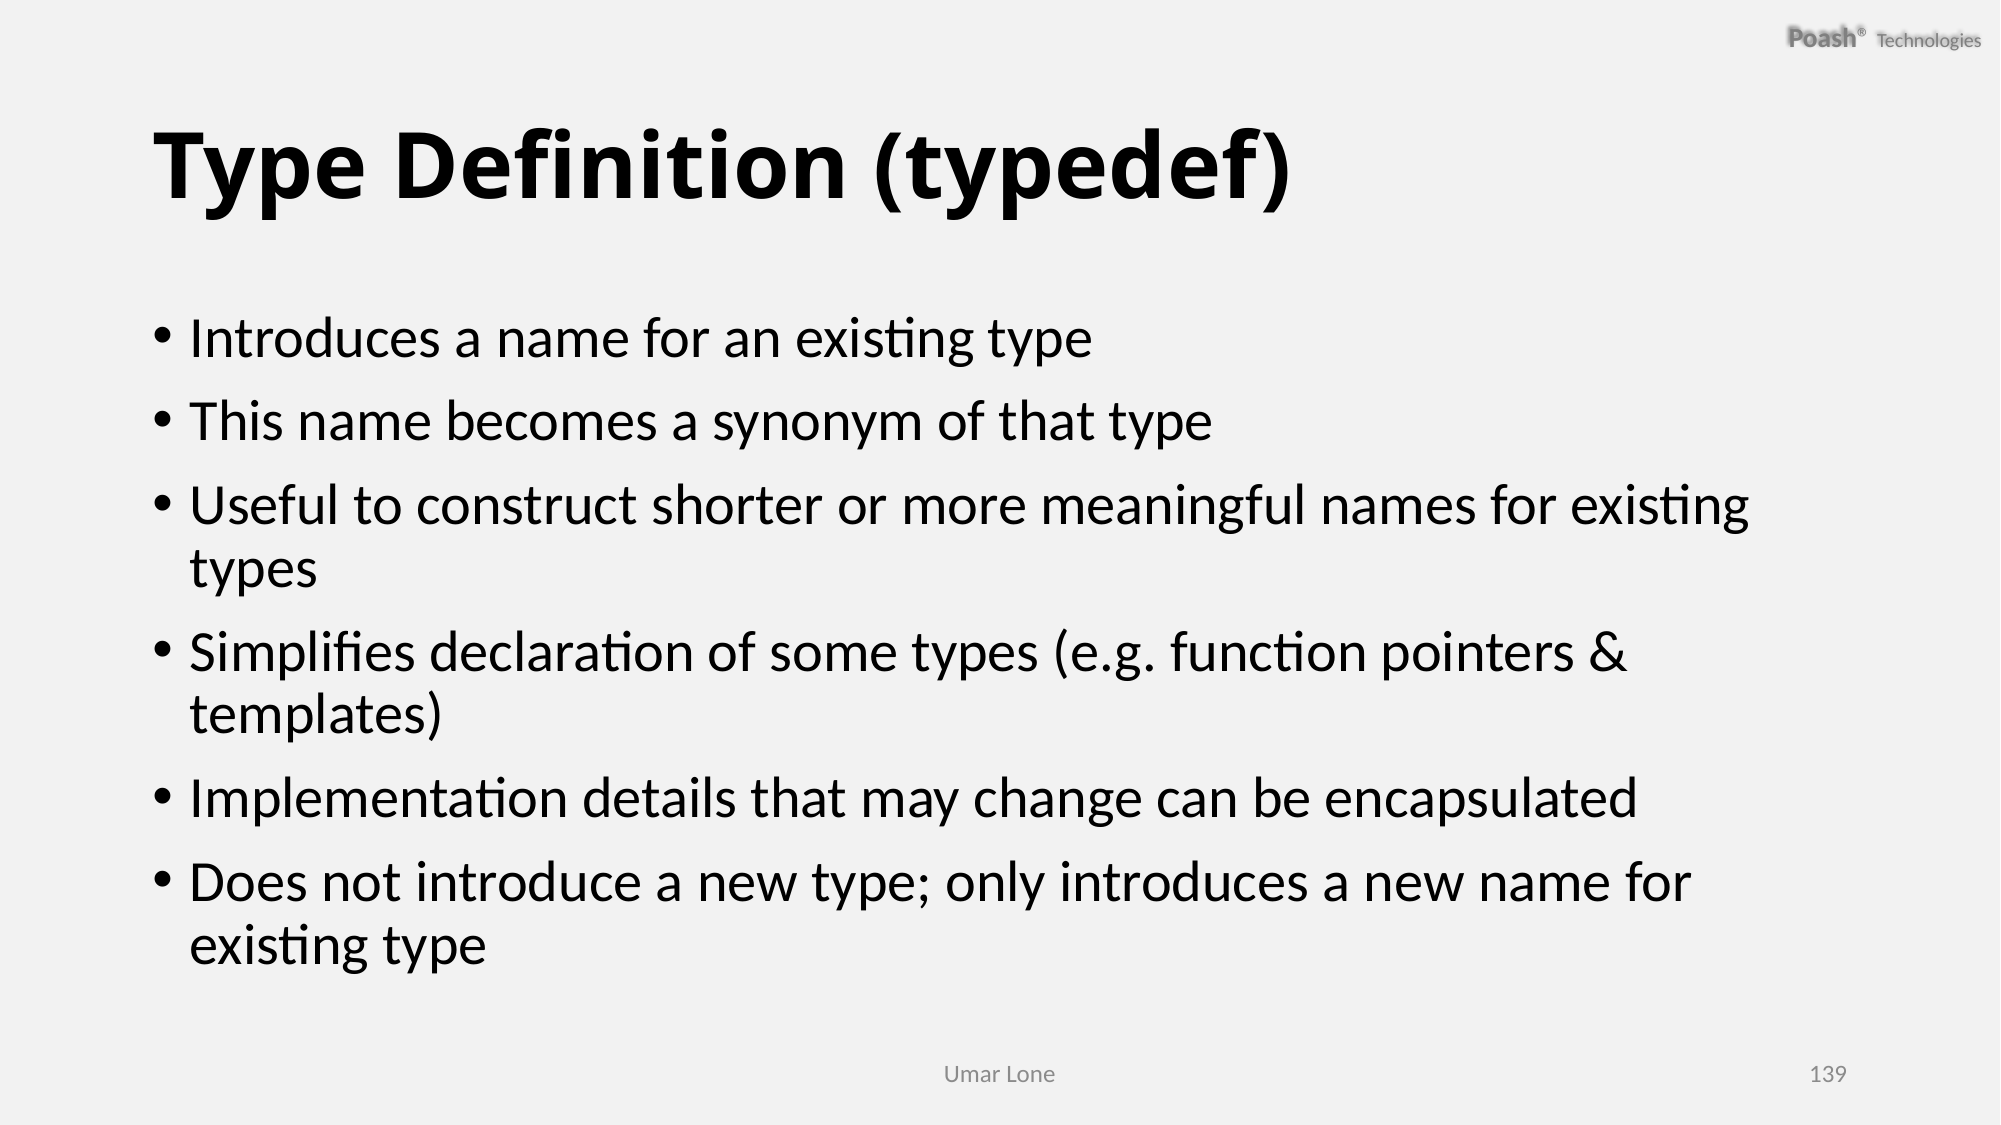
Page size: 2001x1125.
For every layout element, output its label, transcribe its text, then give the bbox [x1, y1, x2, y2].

slide_number 139 [1412, 1042, 1863, 1103]
title Type Definition (typedef) [137, 59, 1863, 278]
footer Umar Lone [662, 1042, 1338, 1103]
list Introduces a name for an existing type This name becomes a synonym of that type Useful to construct shorter or more meaningful names for existing types Simplifies declaration of some types (e.g. function pointers & templates) Implementation details that may change can be encapsulated Does not introduce a new type; only introduces a new name for existing type [137, 299, 1863, 1014]
